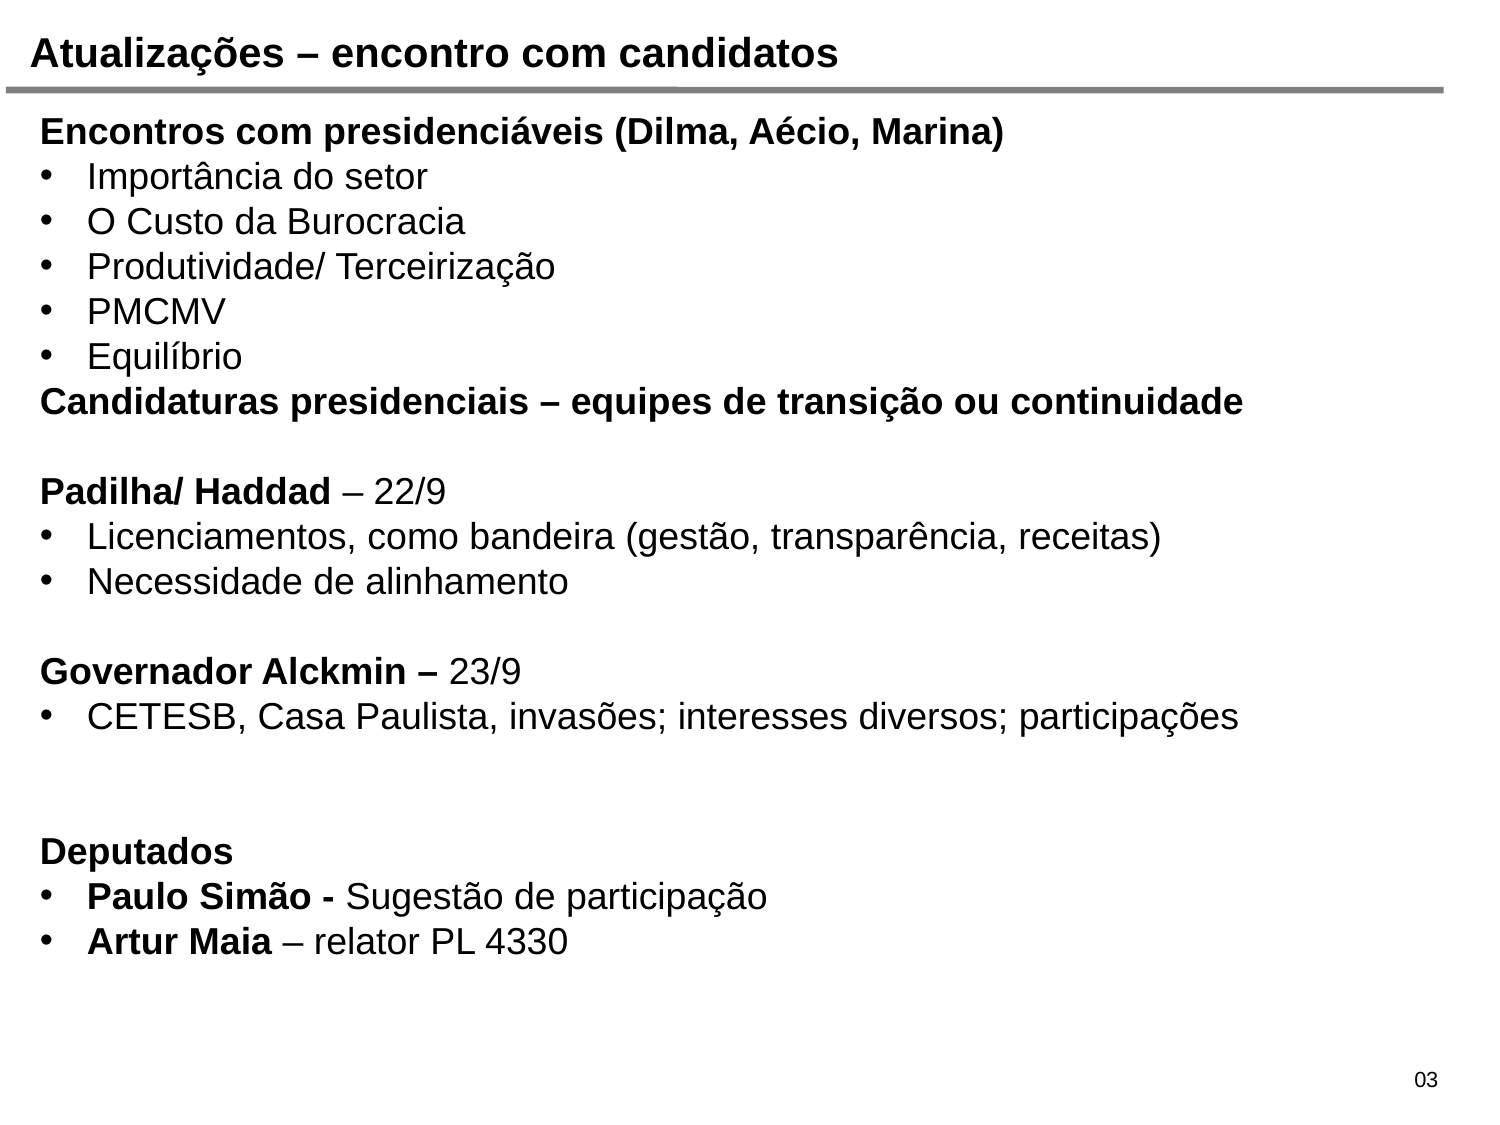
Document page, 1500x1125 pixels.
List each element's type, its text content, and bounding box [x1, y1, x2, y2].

text_box Atualizações – encontro com candidatos [29, 25, 1457, 79]
text_box Encontros com presidenciáveis (Dilma, Aécio, Marina) Importância do setor O Custo da Burocracia Produtividade/ Terceirização PMCMV Equilíbrio Candidaturas presidenciais – equipes de transição ou continuidade Padilha/ Haddad – 22/9 Licenciamentos, como bandeira (gestão, transparência, receitas) Necessidade de alinhamento Governador Alckmin – 23/9 CETESB, Casa Paulista, invasões; interesses diversos; participações Deputados Paulo Simão - Sugestão de participação Artur Maia – relator PL 4330 [29, 101, 1445, 968]
text_box 03 [1399, 1058, 1500, 1100]
